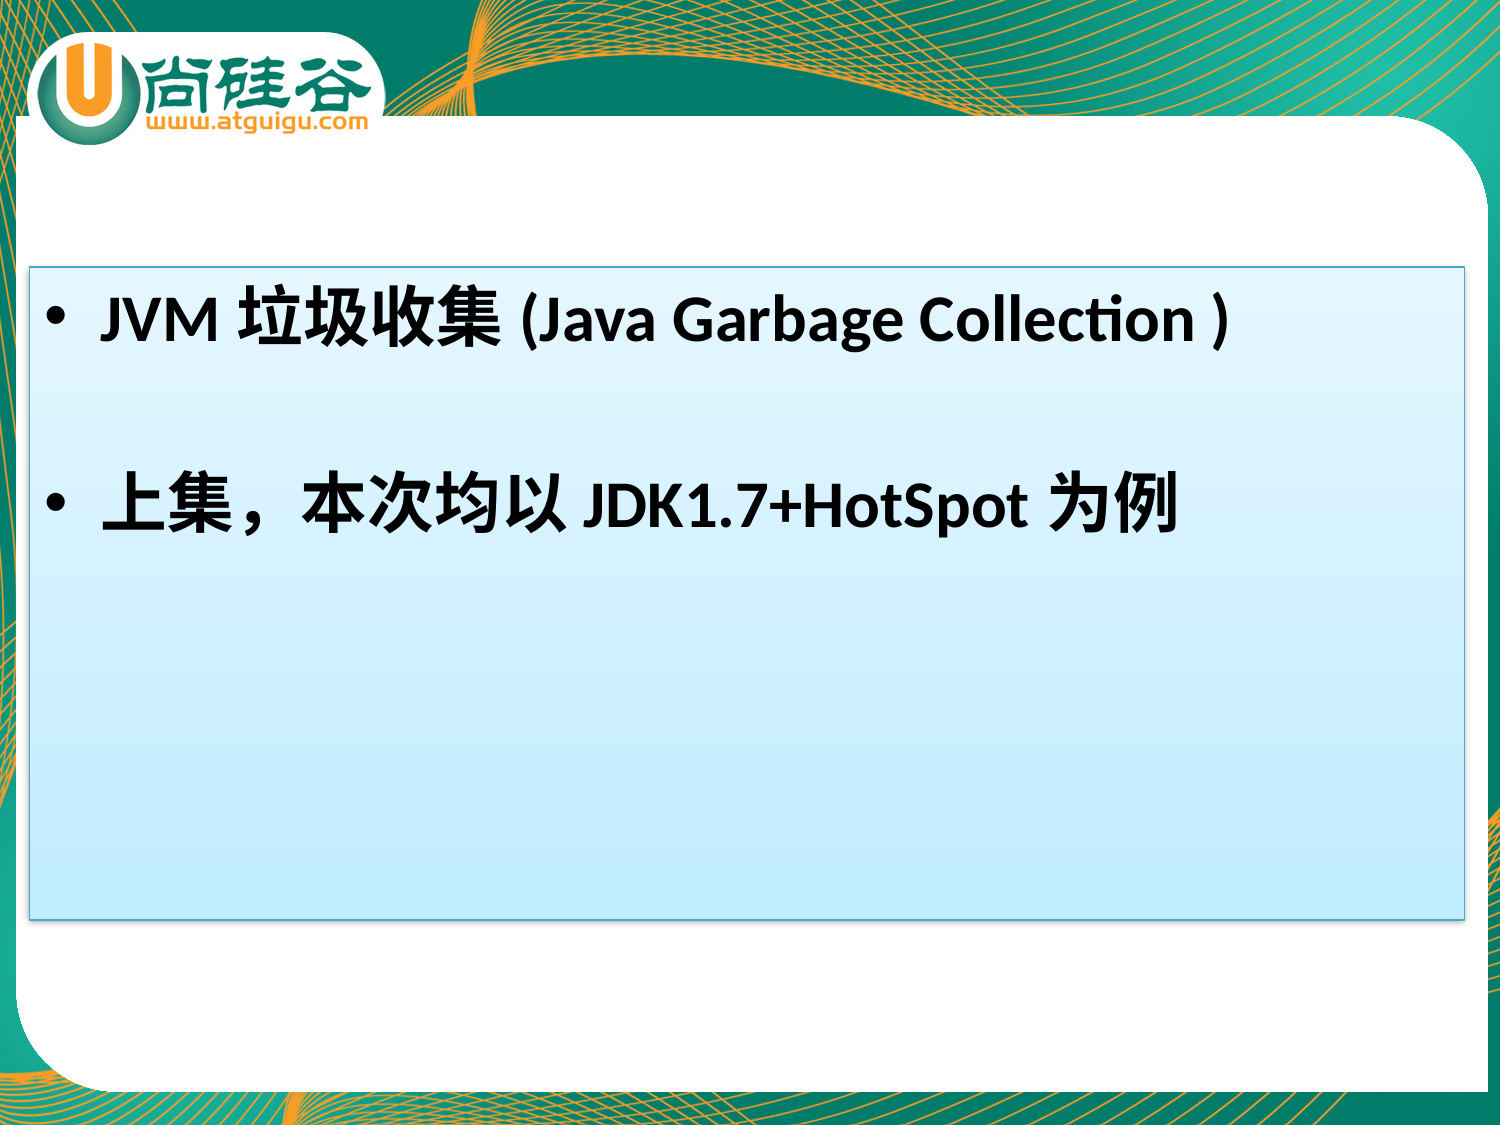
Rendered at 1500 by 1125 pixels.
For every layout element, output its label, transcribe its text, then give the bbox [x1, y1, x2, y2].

picture [0, 0, 1500, 1125]
list JVM垃圾收集(Java Garbage Collection ) 上集，本次均以JDK1.7+HotSpot为例 [29, 266, 1465, 921]
